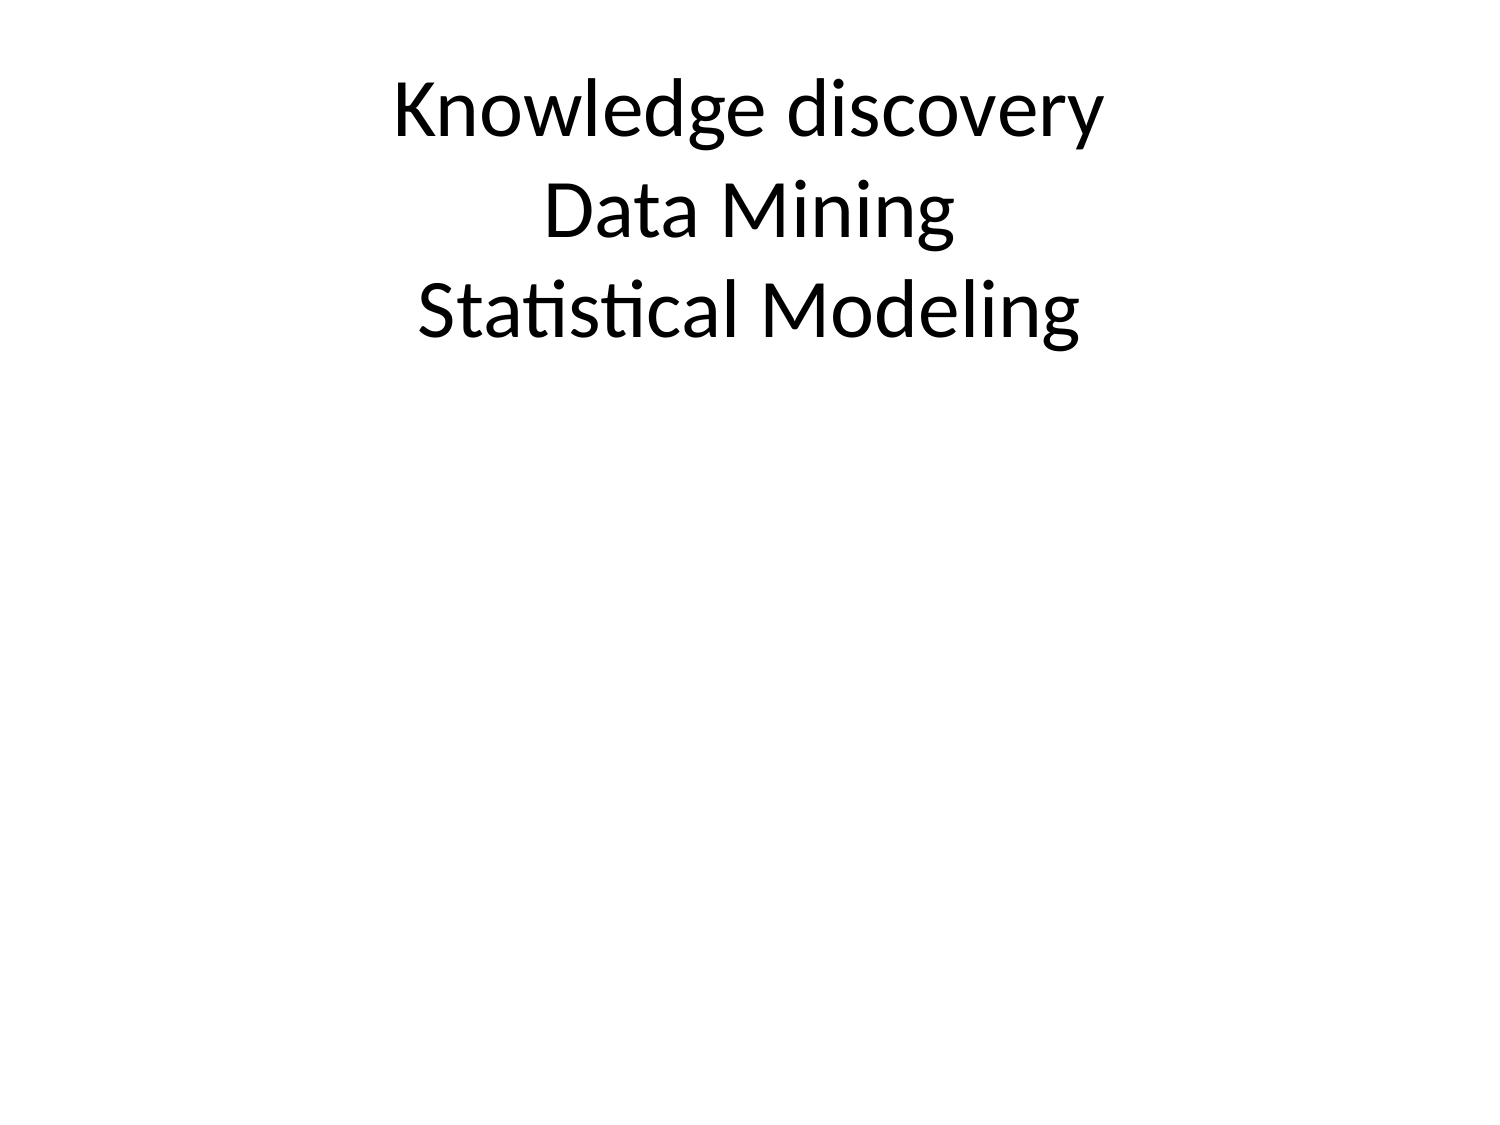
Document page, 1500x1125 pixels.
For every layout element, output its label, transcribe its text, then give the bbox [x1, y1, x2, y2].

title Knowledge discovery Data Mining Statistical Modeling [75, 45, 1425, 262]
list [75, 262, 1425, 1005]
